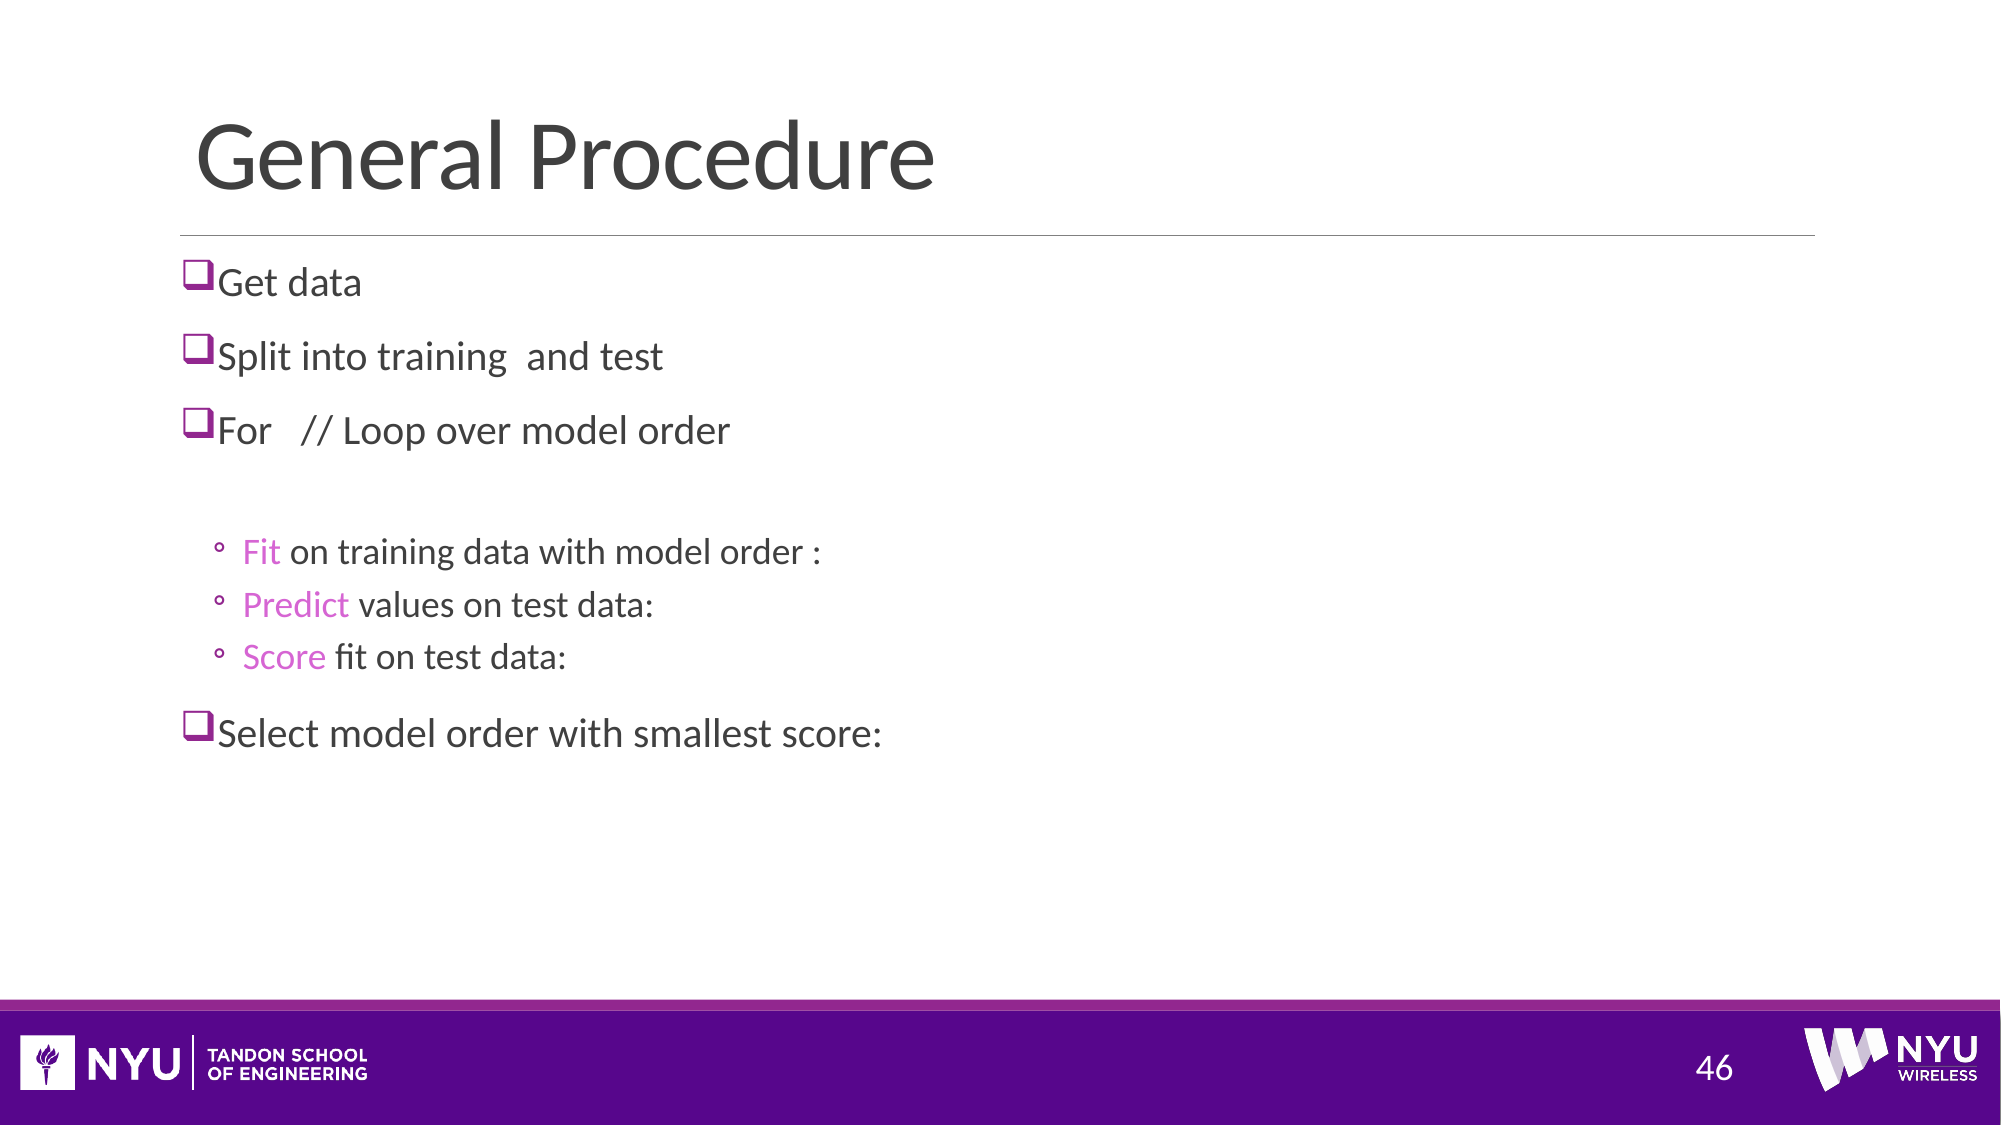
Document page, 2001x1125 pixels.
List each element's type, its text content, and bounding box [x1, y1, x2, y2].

slide_number 46 [1533, 1035, 1749, 1096]
title General Procedure [180, 47, 1830, 218]
